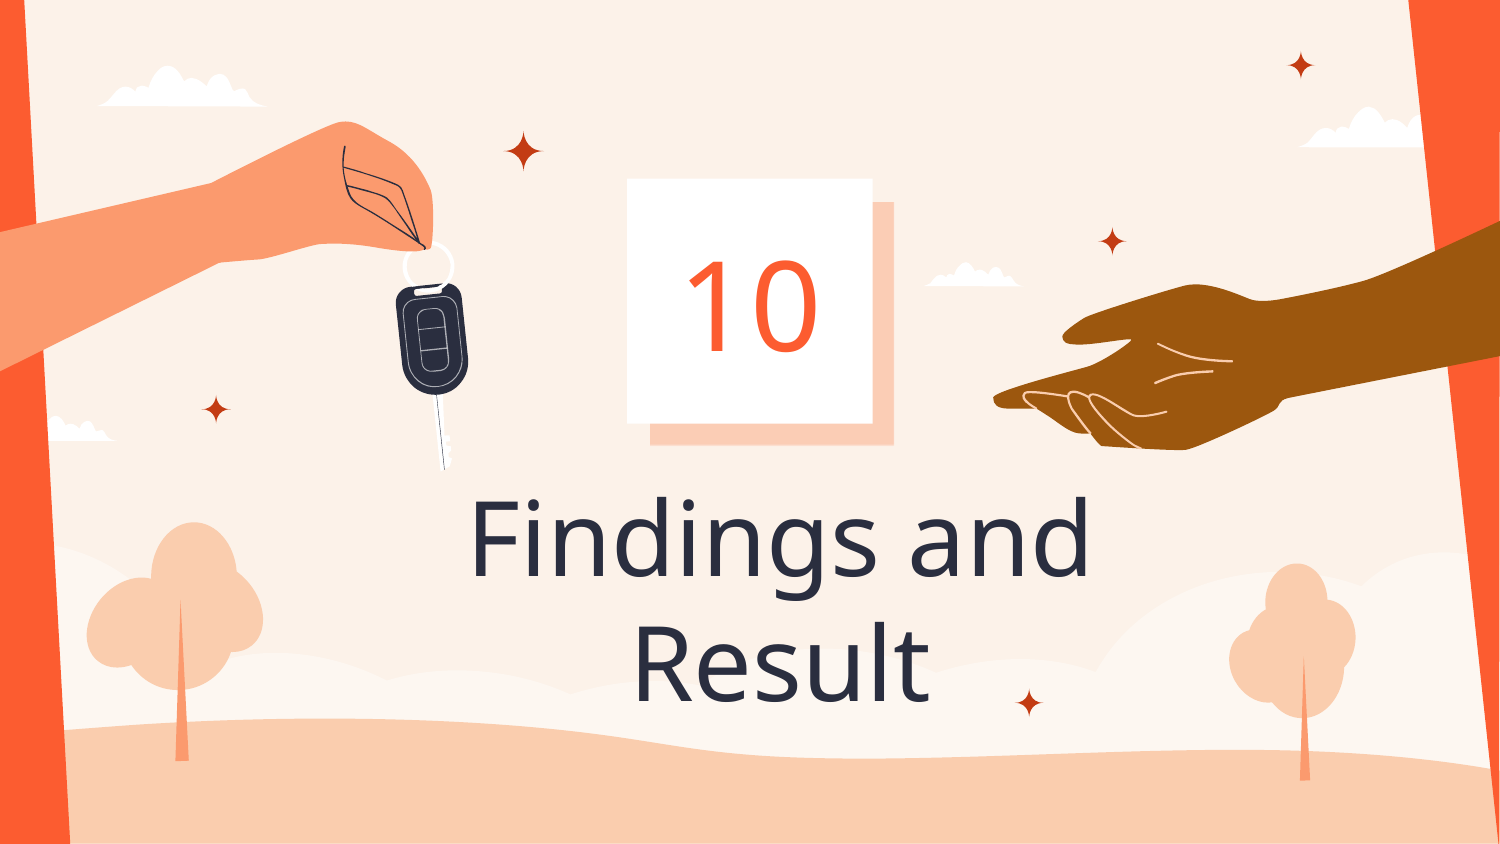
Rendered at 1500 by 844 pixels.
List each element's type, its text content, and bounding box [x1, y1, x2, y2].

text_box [401, 240, 468, 472]
title 10 [627, 178, 873, 424]
text_box [503, 130, 545, 172]
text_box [1224, 563, 1357, 781]
title Findings and Result [261, 457, 1300, 720]
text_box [992, 205, 1500, 451]
text_box [1014, 688, 1044, 718]
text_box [0, 121, 435, 416]
